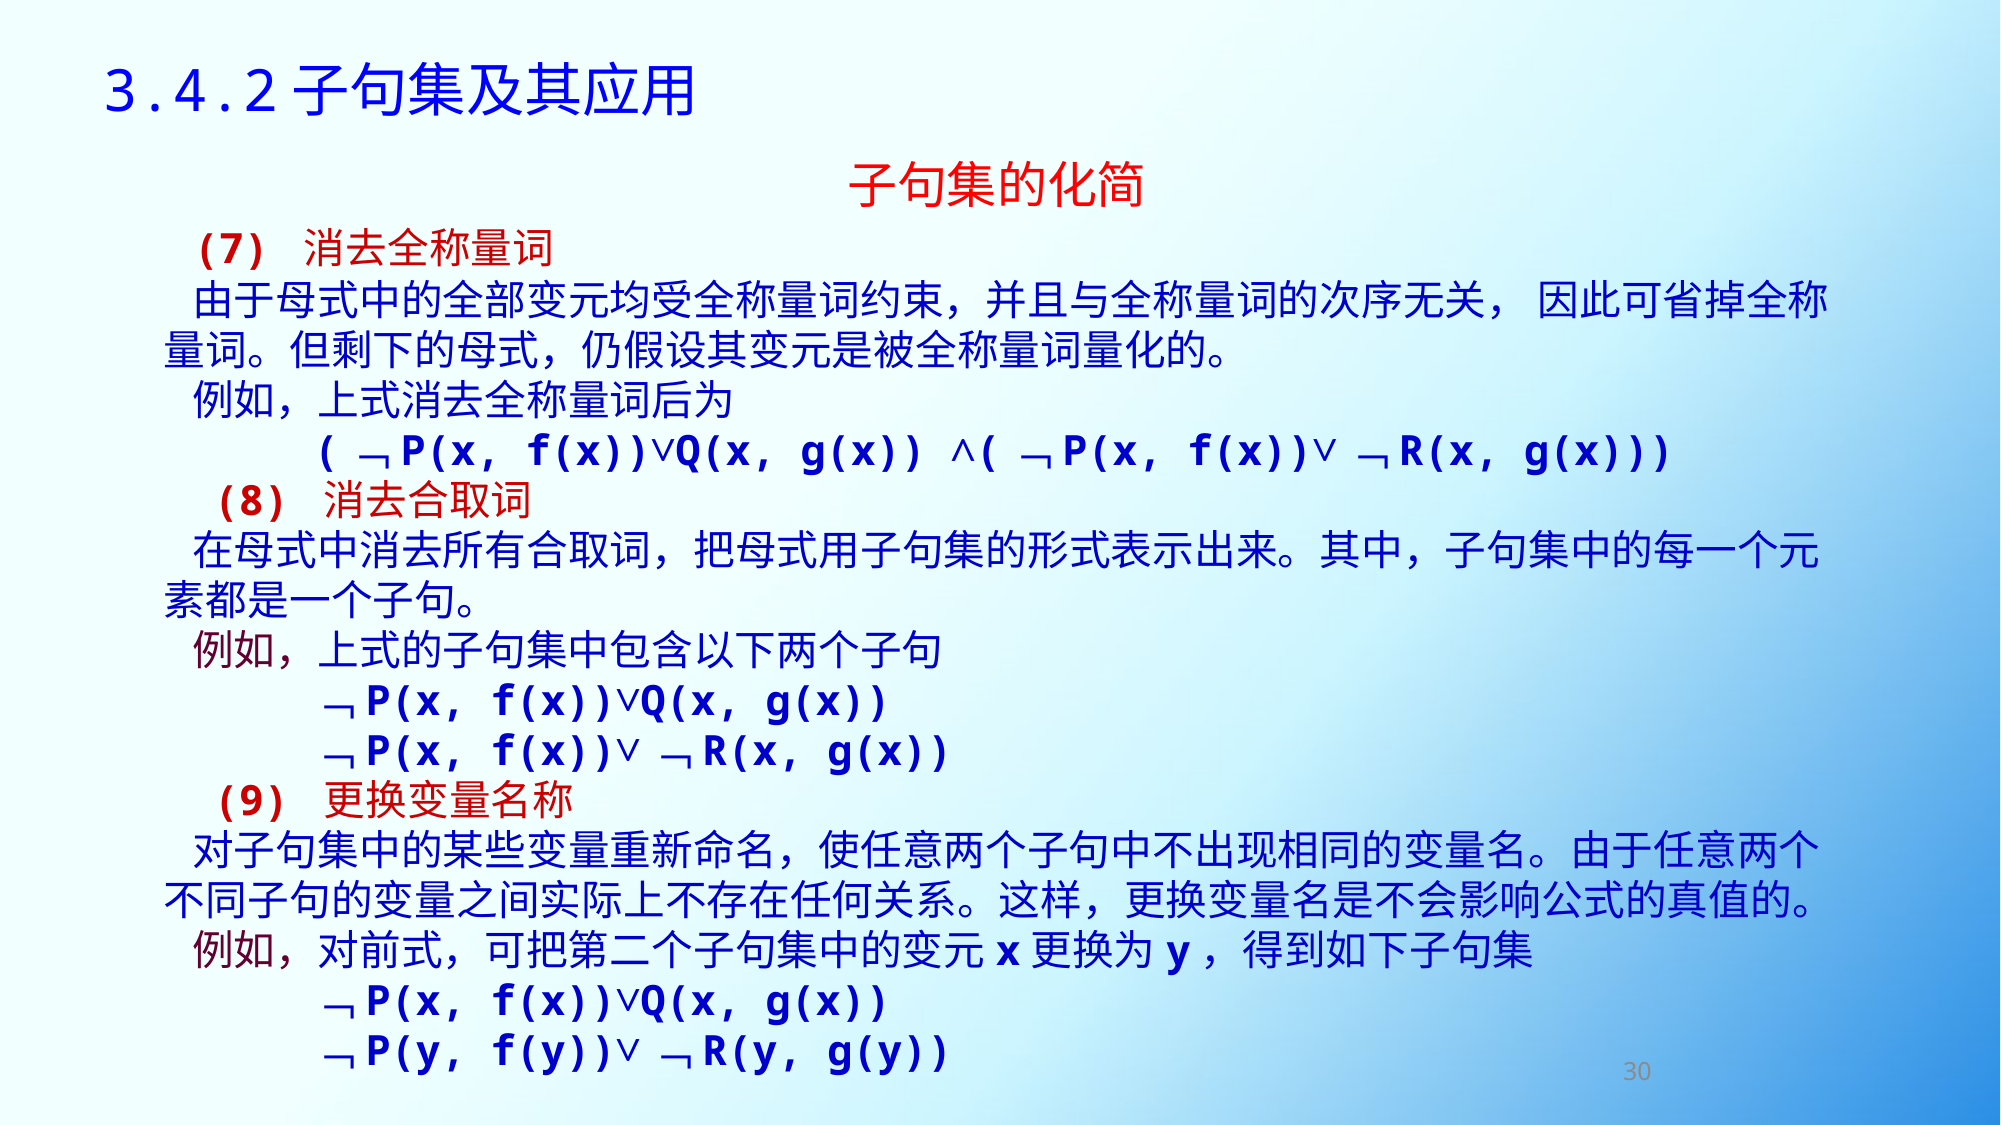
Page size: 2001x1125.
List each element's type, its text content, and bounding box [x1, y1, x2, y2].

slide_number 30 [1412, 1042, 1863, 1103]
text_box 子句集的化简 (7) 消去全称量词 由于母式中的全部变元均受全称量词约束，并且与全称量词的次序无关， 因此可省掉全称量词。但剩下的母式，仍假设其变元是被全称量词量化的。 例如，上式消去全称量词后为 (﹁P(x, f(x))∨Q(x, g(x)) ∧(﹁P(x, f(x))∨﹁R(x, g(x))) (8) 消去合取词 在母式中消去所有合取词，把母式用子句集的形式表示出来。其中，子句集中的每一个元素都是一个子句。 例如，上式的子句集中包含以下两个子句 ﹁P(x, f(x))∨Q(x, g(x)) ﹁P(x, f(x))∨﹁R(x, g(x)) (9) 更换变量名称 对子句集中的某些变量重新命名，使任意两个子句中不出现相同的变量名。由于任意两个不同子句的变量之间实际上不存在任何关系。这样，更换变量名是不会影响公式的真值的。 例如，对前式，可把第二个子句集中的变元x更换为y，得到如下子句集 ﹁P(x, f(x))∨Q(x, g(x)) ﹁P(y, f(y))∨﹁R(y, g(y)) [149, 146, 1851, 1082]
title 3.4.2子句集及其应用 [87, 39, 1438, 147]
picture [0, 0, 2001, 1125]
